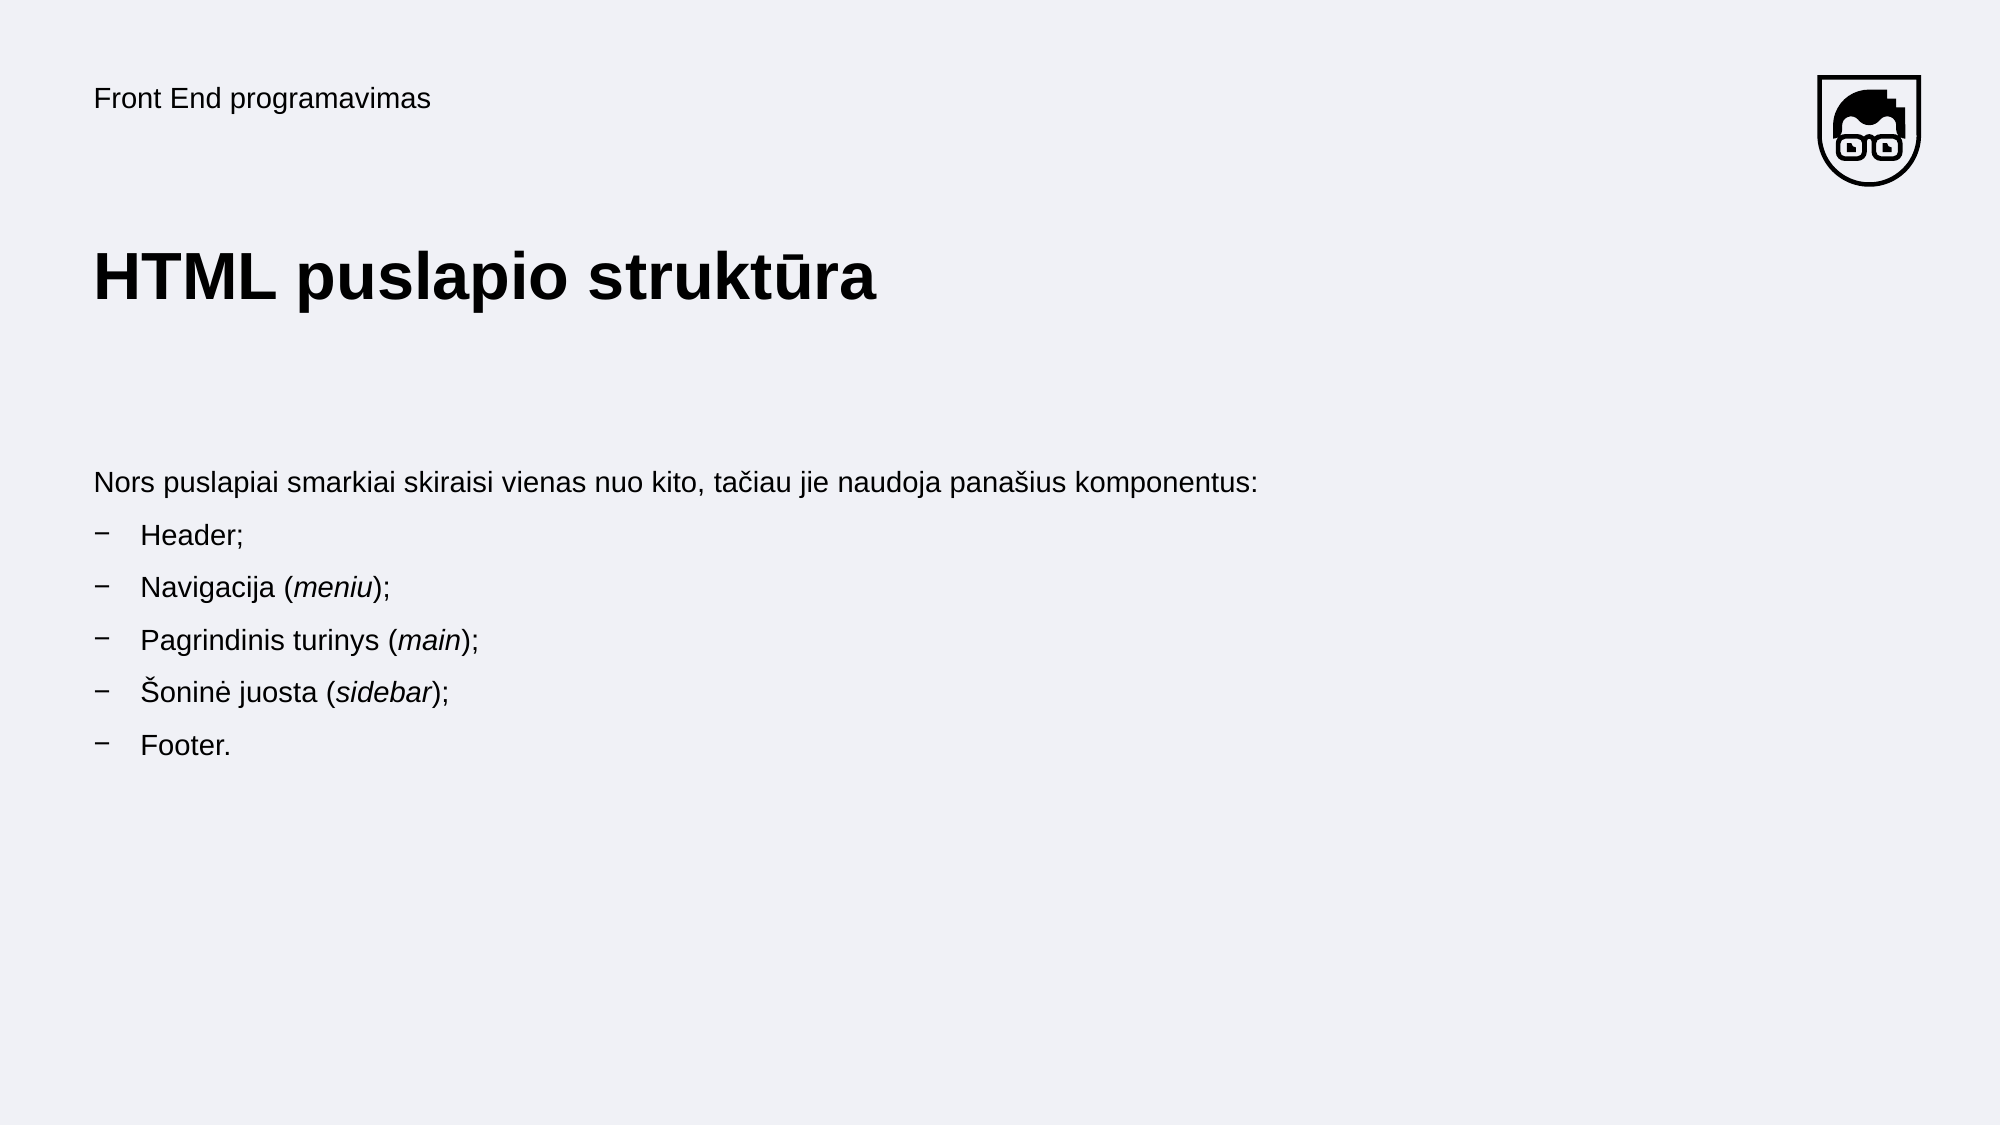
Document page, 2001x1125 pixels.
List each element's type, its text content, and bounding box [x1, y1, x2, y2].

text_box Front End programavimas [78, 75, 1000, 150]
text_box HTML puslapio struktūra [78, 224, 1851, 438]
text_box Nors puslapiai smarkiai skiraisi vienas nuo kito, tačiau jie naudoja panašius komponentus: Header; Navigacija (meniu); Pagrindinis turinys (main); Šoninė juosta (sidebar); Footer. [78, 438, 1861, 1085]
